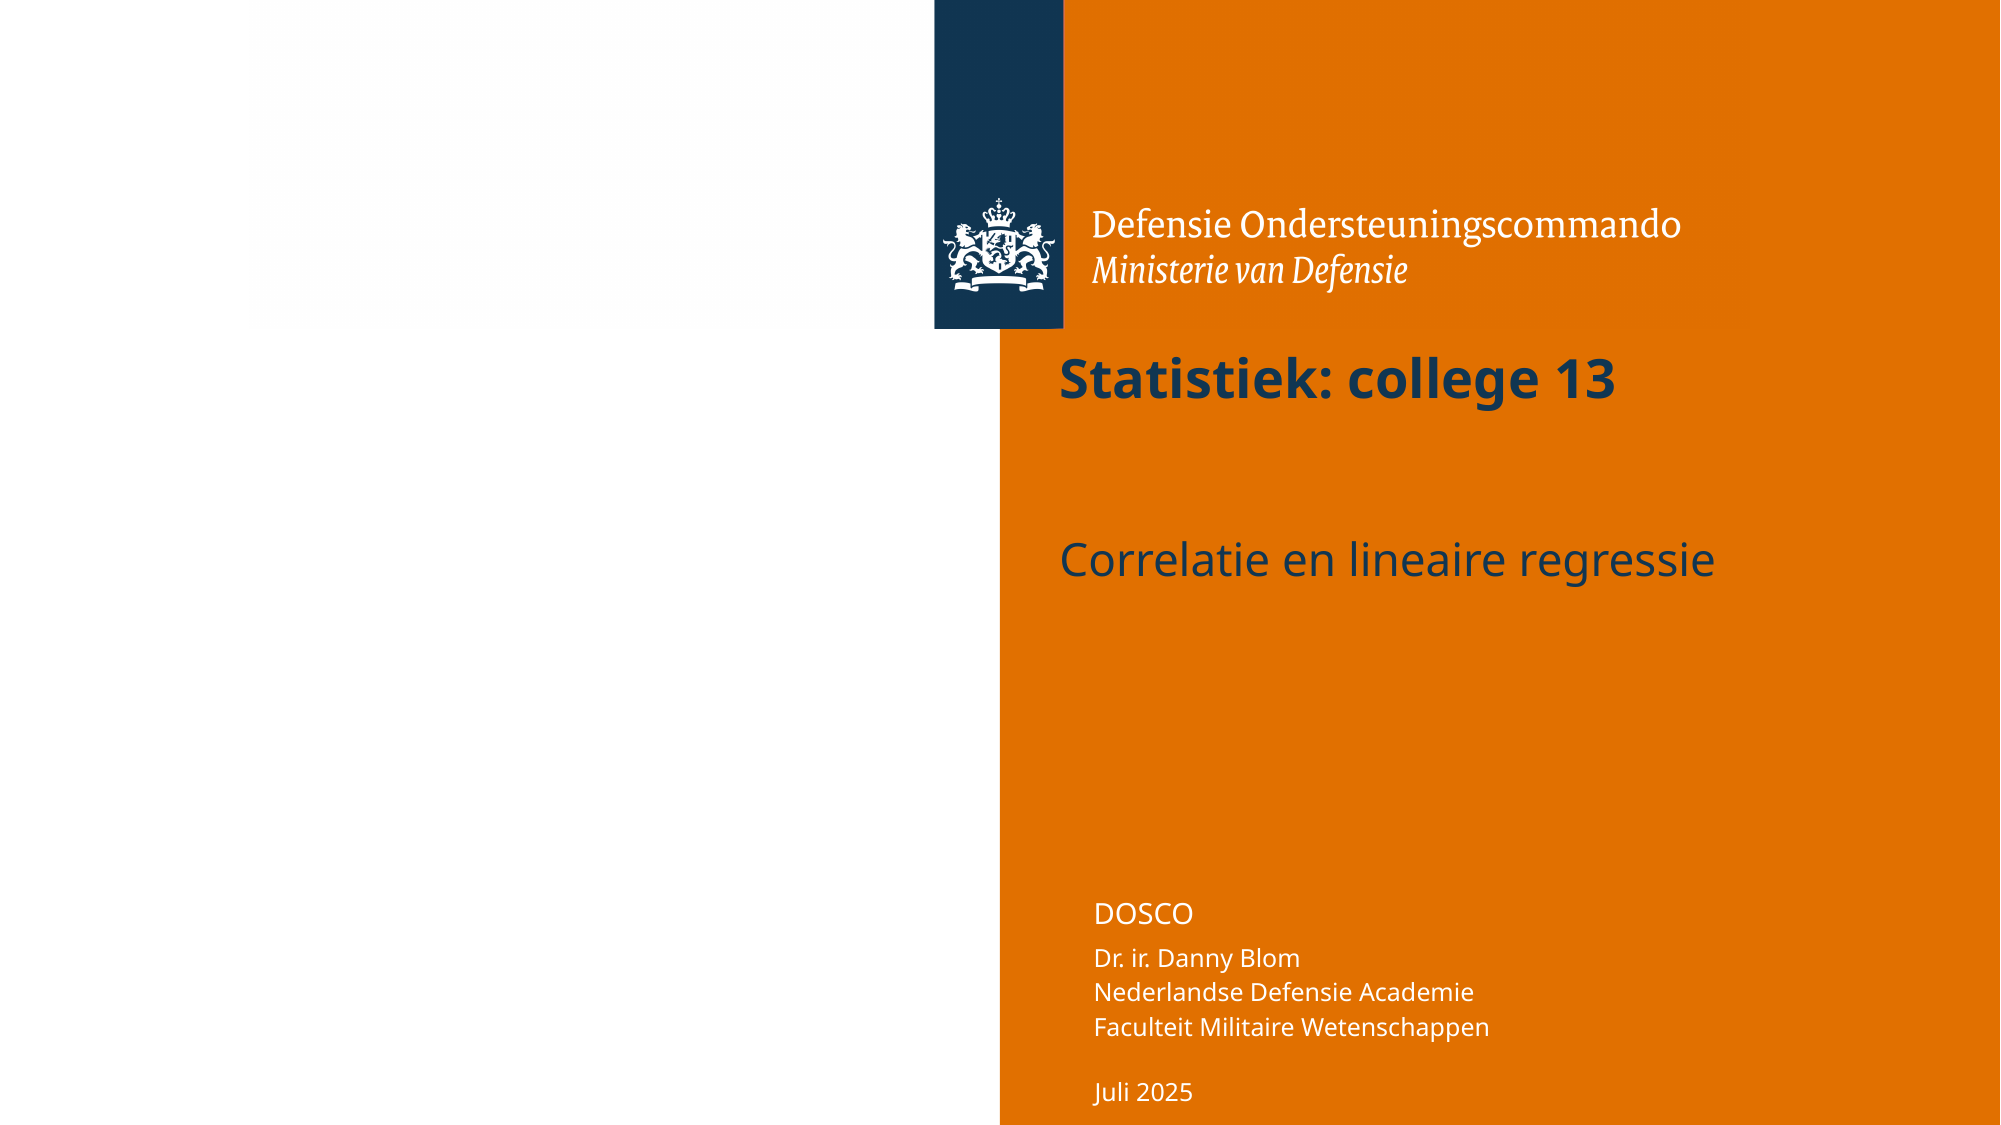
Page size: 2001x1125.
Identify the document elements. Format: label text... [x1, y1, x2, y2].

picture [249, 0, 1750, 329]
slide_number Juli 2025 [1079, 1061, 1444, 1122]
title Statistiek: college 13 [1059, 343, 1887, 425]
list Correlatie en lineaire regressie [1059, 530, 1887, 693]
